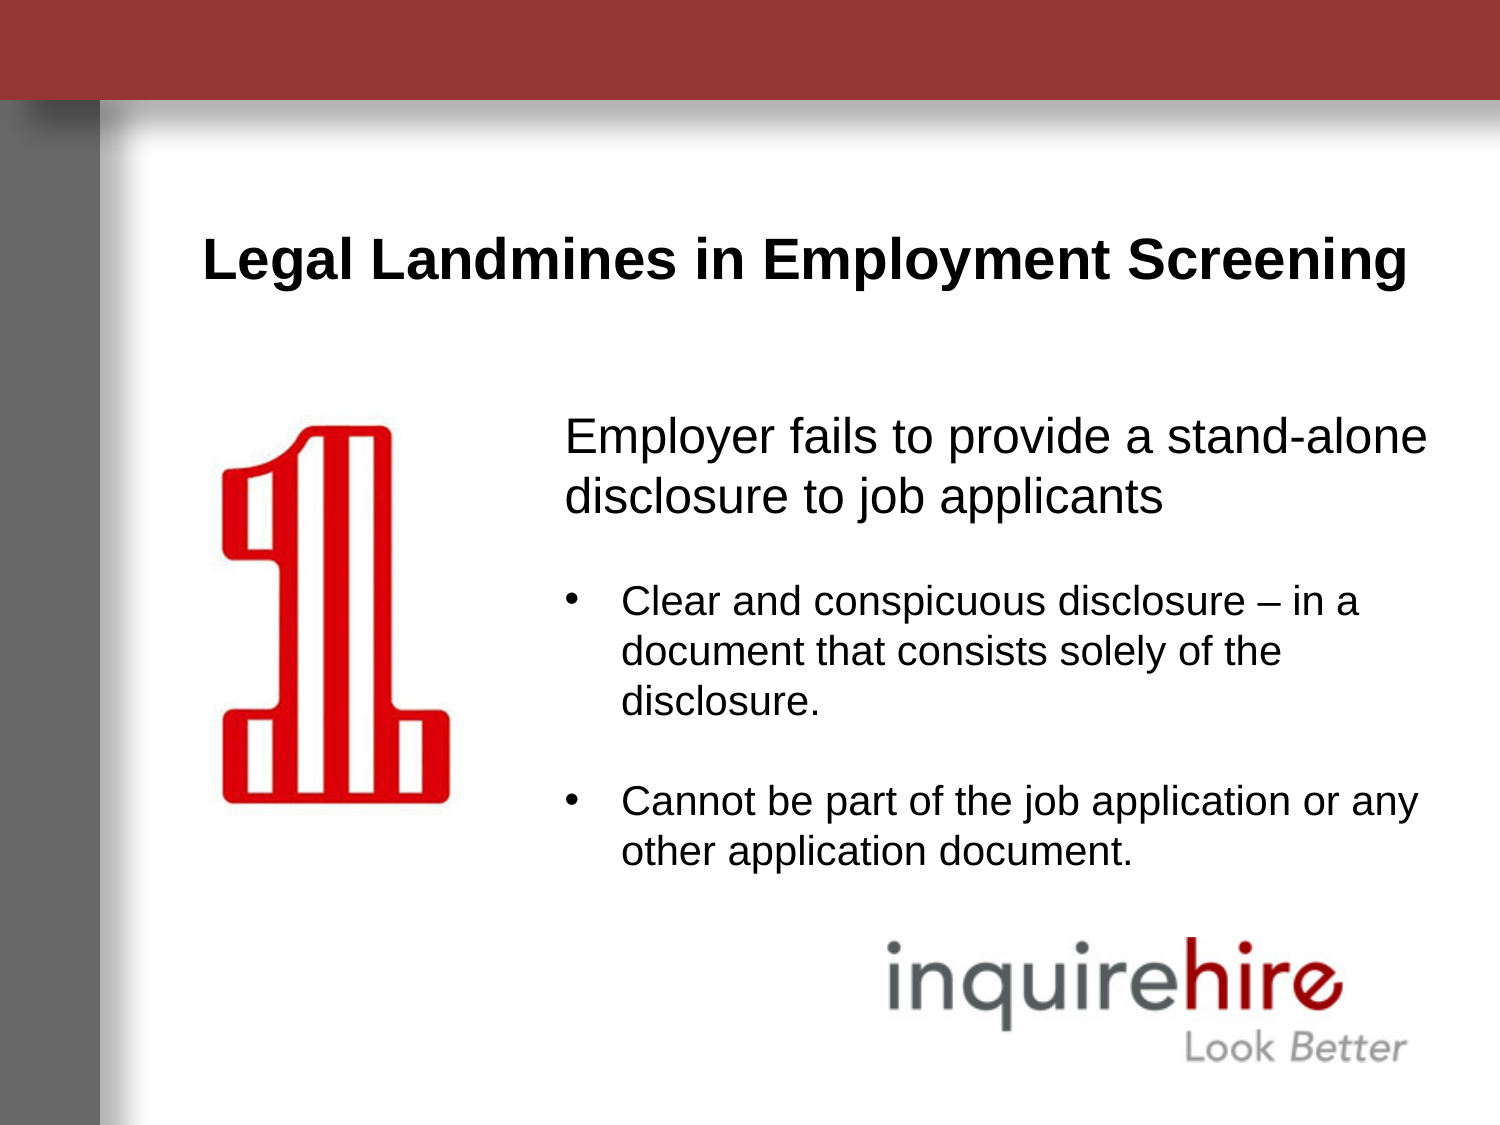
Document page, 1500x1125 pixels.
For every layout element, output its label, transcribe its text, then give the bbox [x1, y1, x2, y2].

text_box Employer fails to provide a stand-alone disclosure to job applicants Clear and conspicuous disclosure – in a document that consists solely of the disclosure. Cannot be part of the job application or any other application document. [549, 396, 1463, 1032]
text_box Legal Landmines in Employment Screening [187, 214, 1438, 299]
picture [887, 937, 1409, 1063]
text_box [0, 0, 1500, 102]
picture [212, 415, 496, 851]
text_box [0, 102, 102, 1125]
